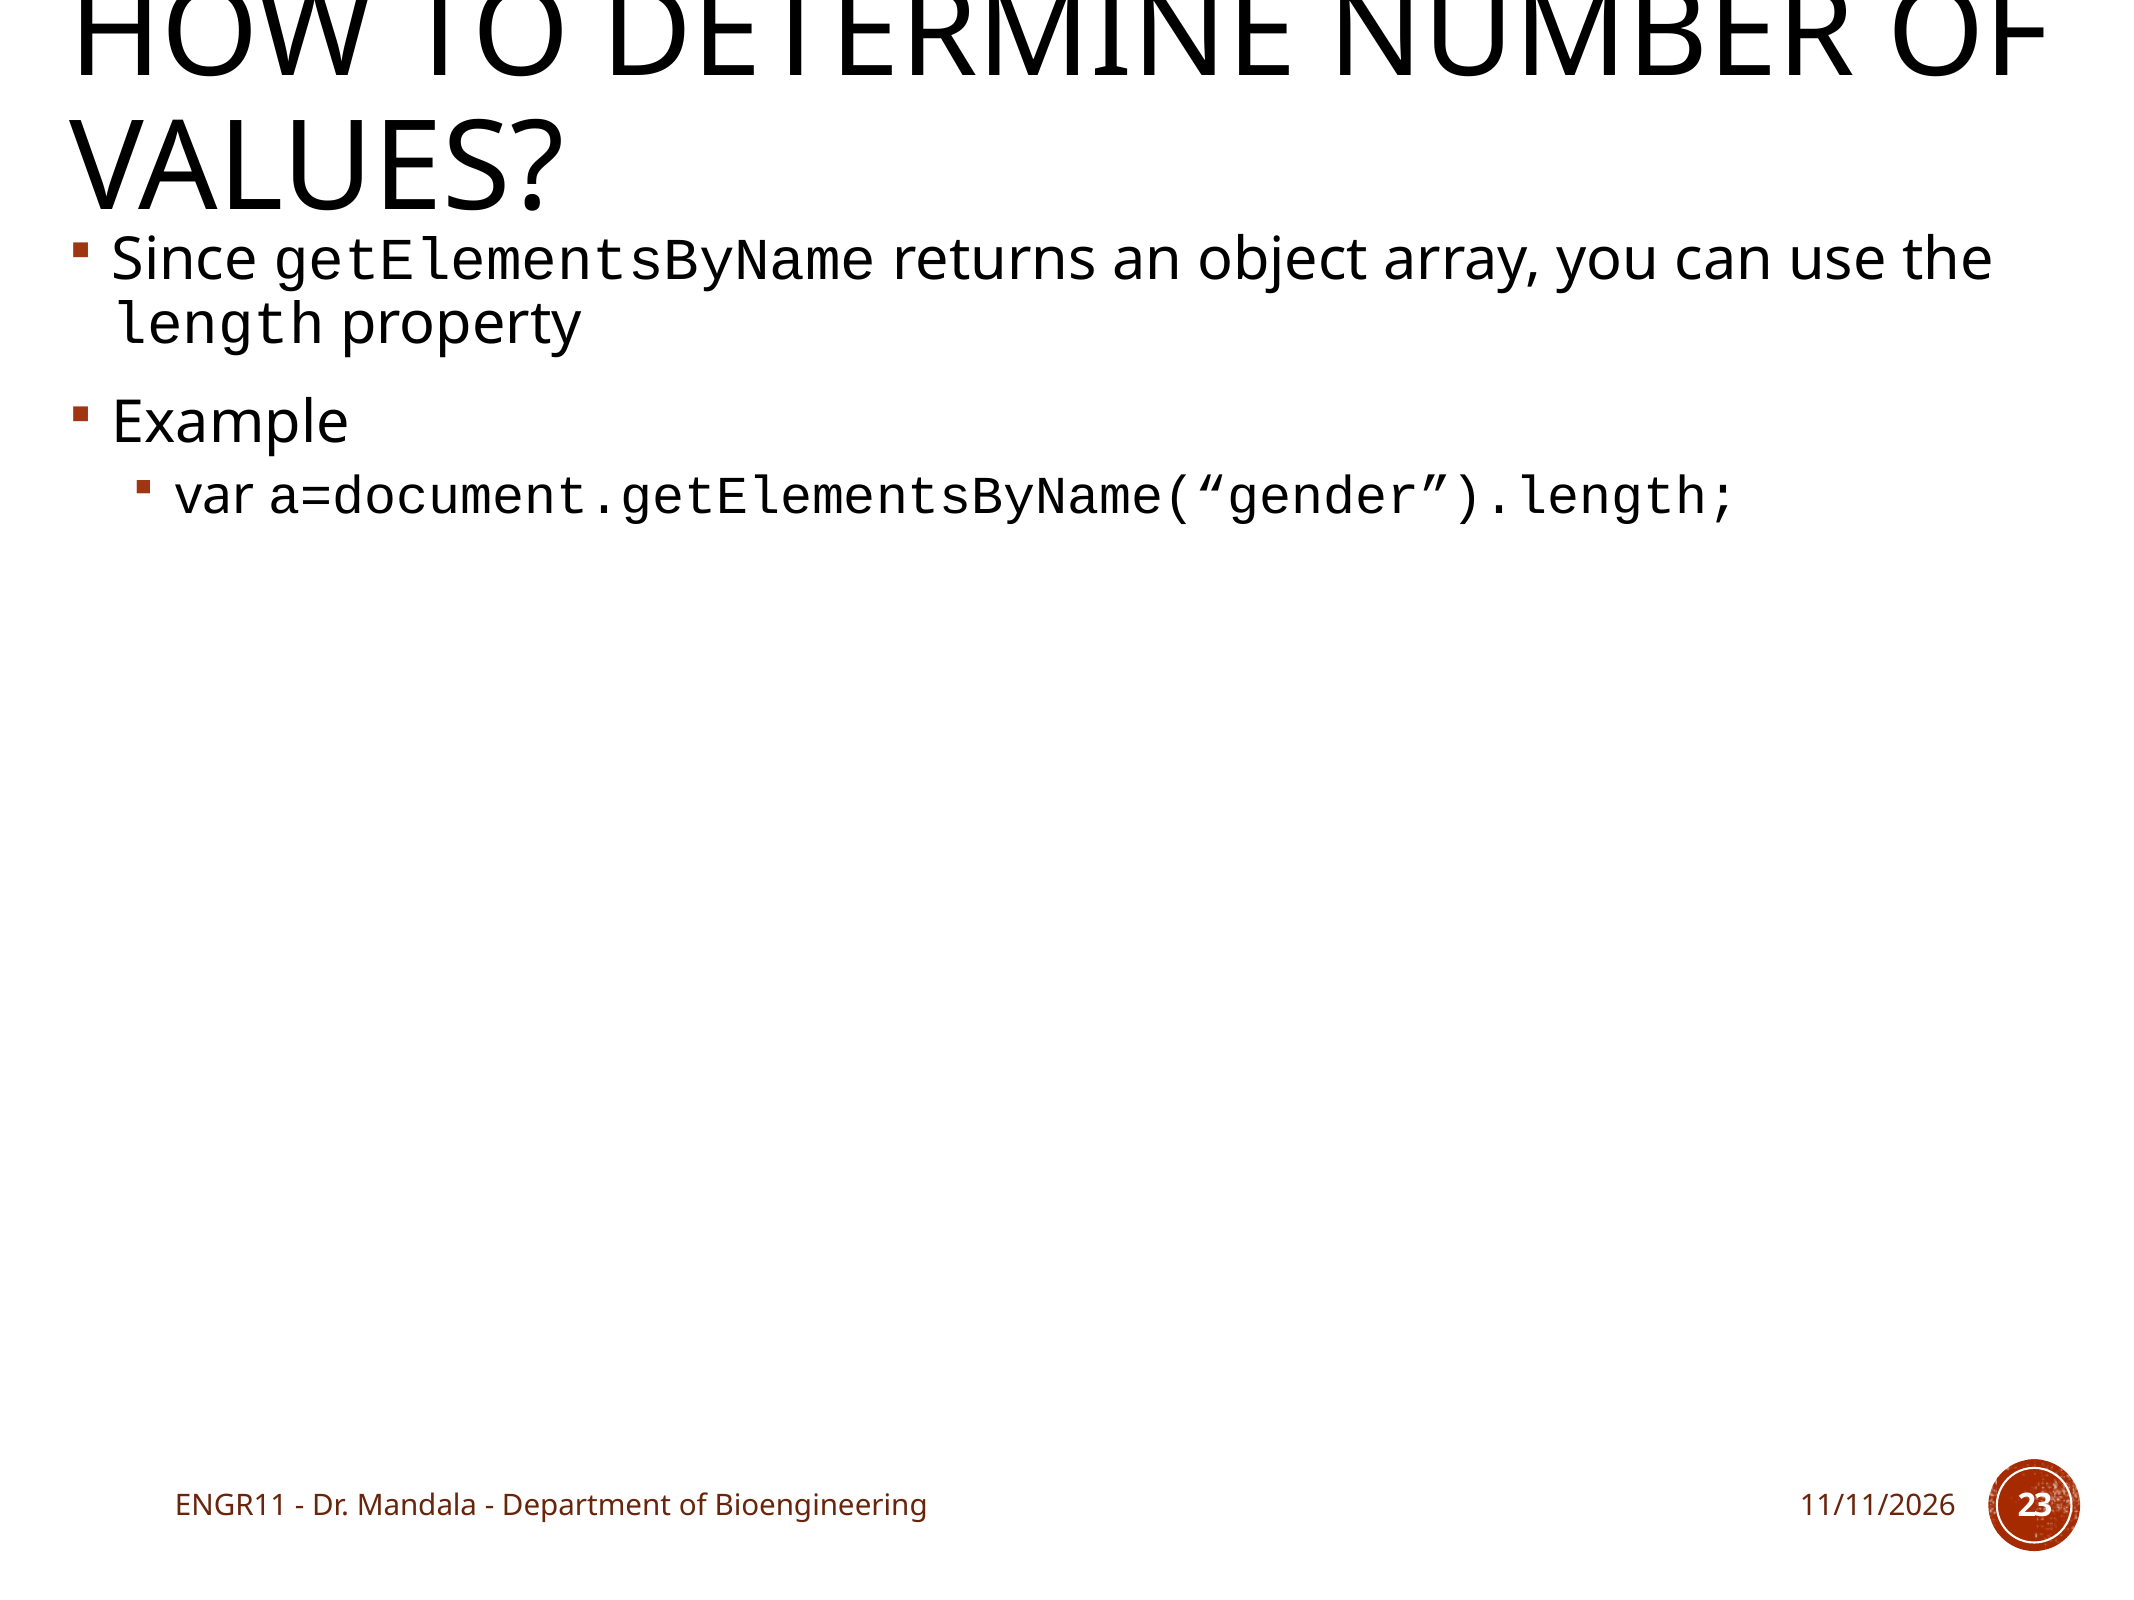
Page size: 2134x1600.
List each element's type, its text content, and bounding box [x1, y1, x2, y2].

footer ENGR11 - Dr. Mandala - Department of Bioengineering [159, 1463, 1268, 1549]
slide_number 23 [1979, 1463, 2092, 1549]
title How to determine number of values? [54, 0, 2092, 205]
list Since getElementsByName returns an object array, you can use the length property Example var a=document.getElementsByName(“gender”).length; [54, 220, 2092, 1440]
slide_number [1398, 1463, 1971, 1549]
